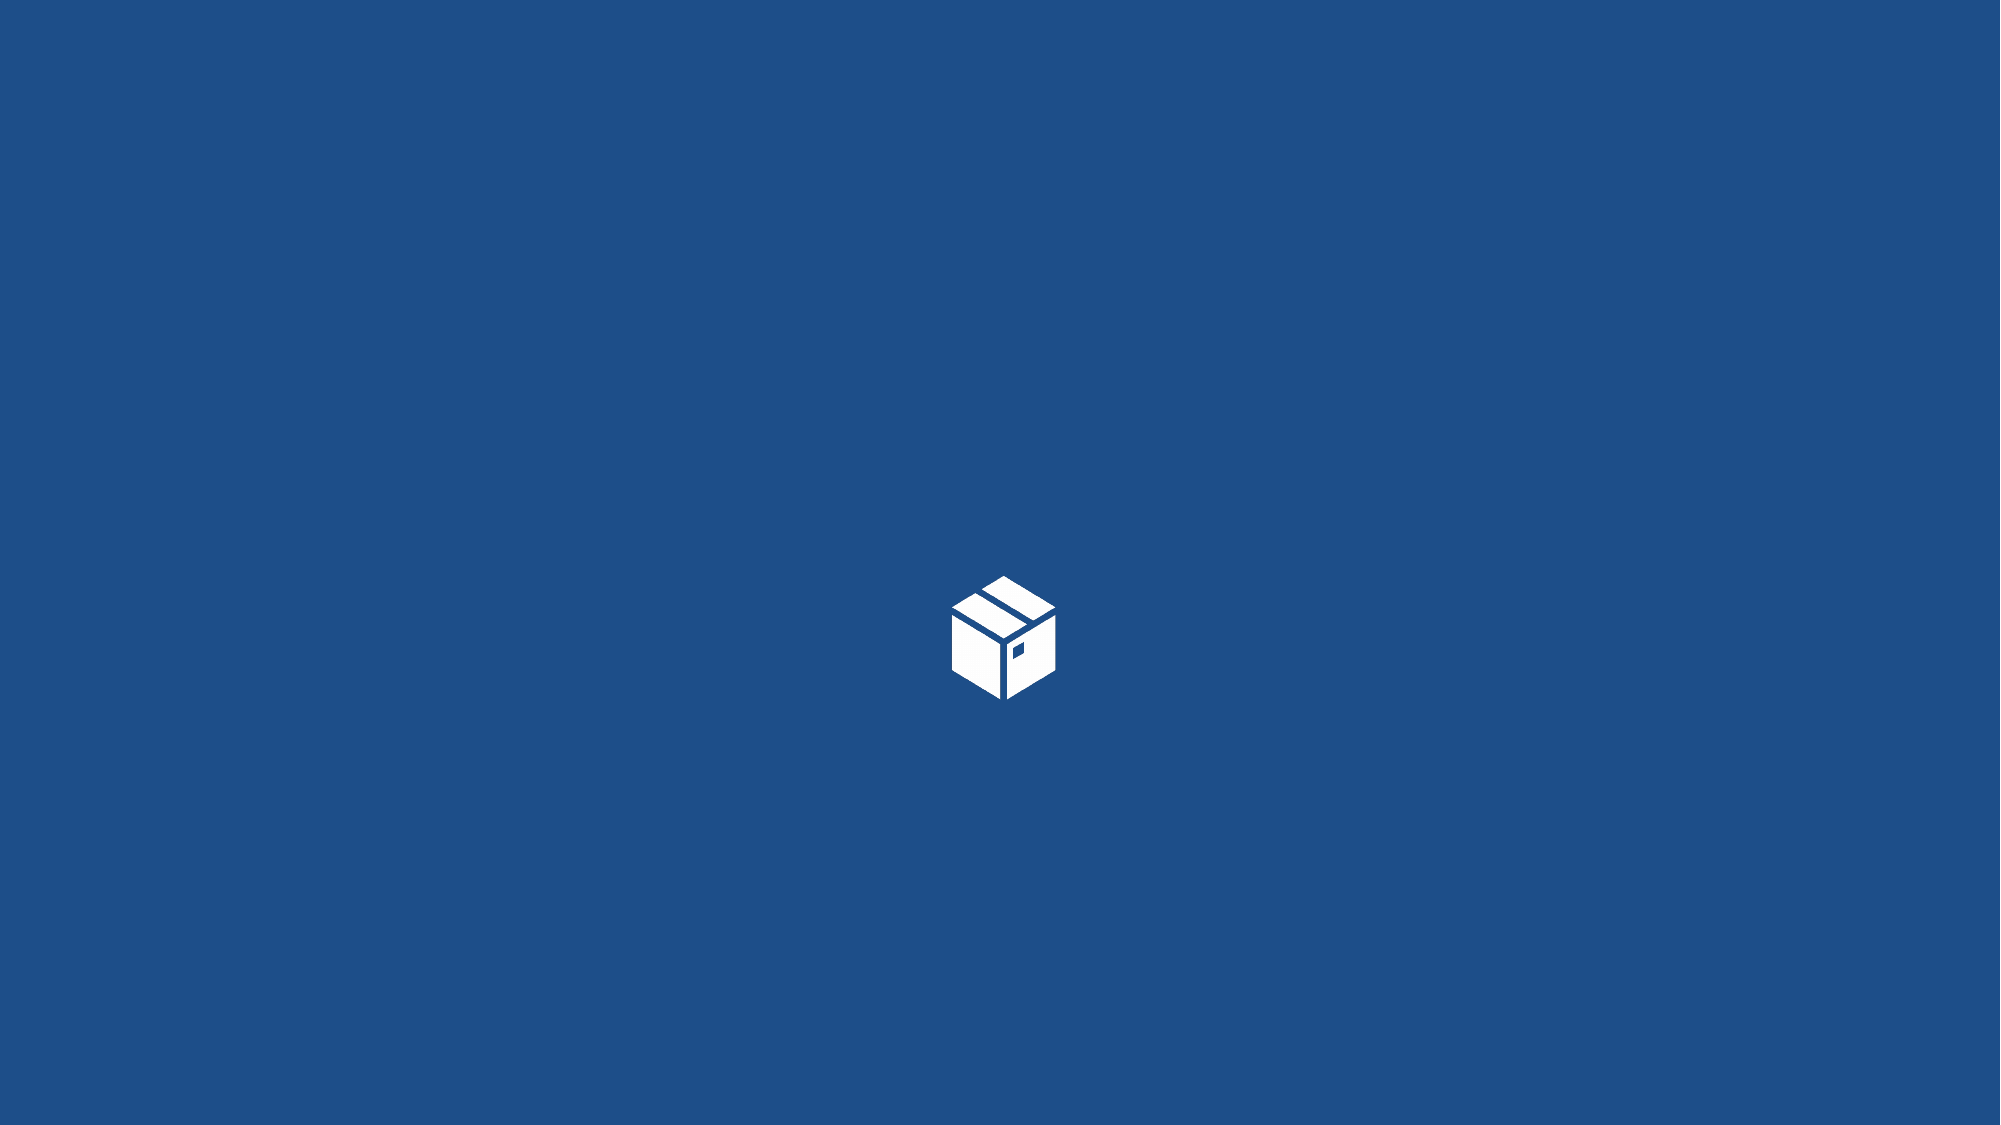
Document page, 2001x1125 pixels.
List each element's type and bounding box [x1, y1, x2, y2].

picture [928, 562, 1079, 713]
